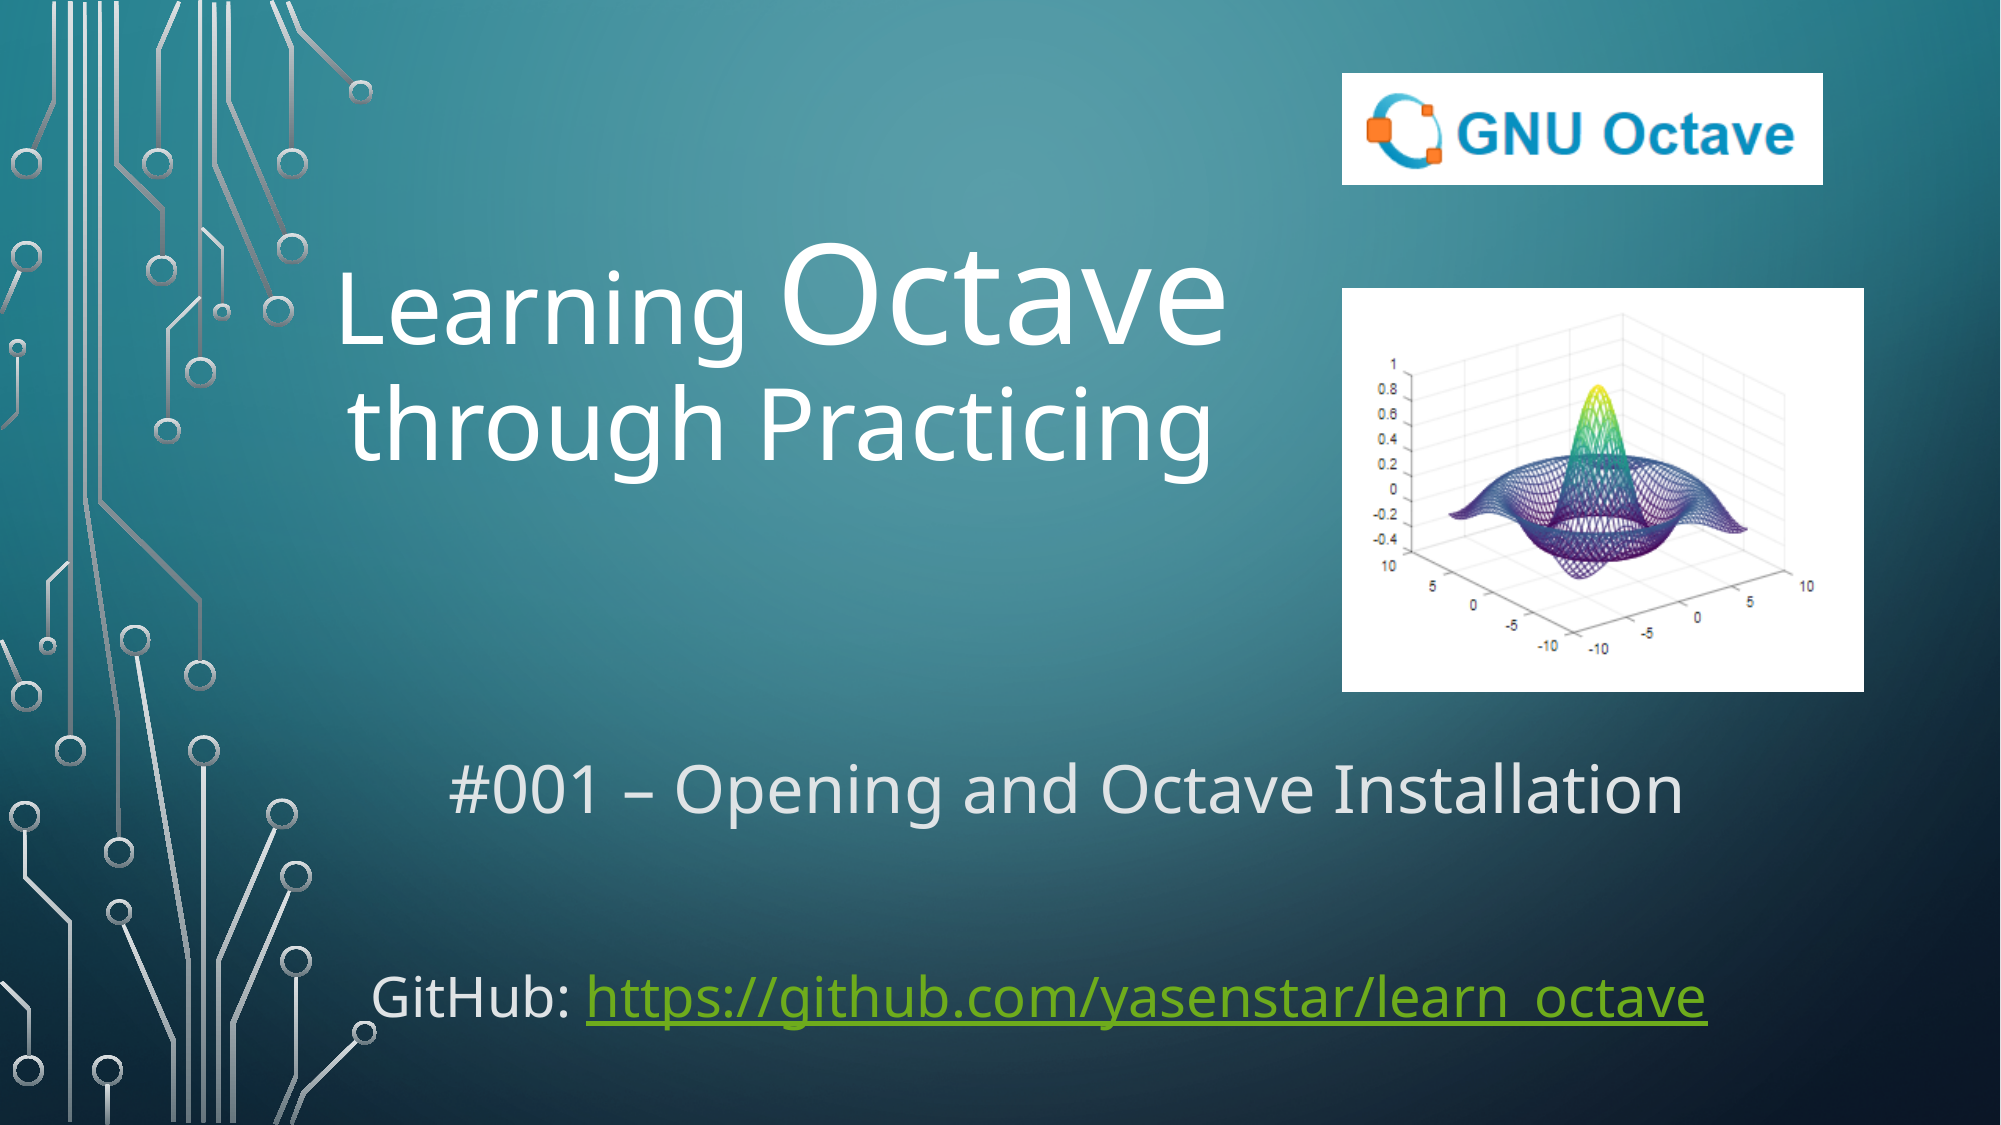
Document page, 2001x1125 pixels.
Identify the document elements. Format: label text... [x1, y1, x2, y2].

text_box GitHub: https://github.com/yasenstar/learn_octave [327, 938, 1752, 1062]
picture [1342, 72, 1823, 185]
subtitle #001 – Opening and Octave Installation [355, 723, 1780, 847]
title Learning Octave through Practicing [250, 184, 1314, 523]
picture [1342, 288, 1864, 692]
